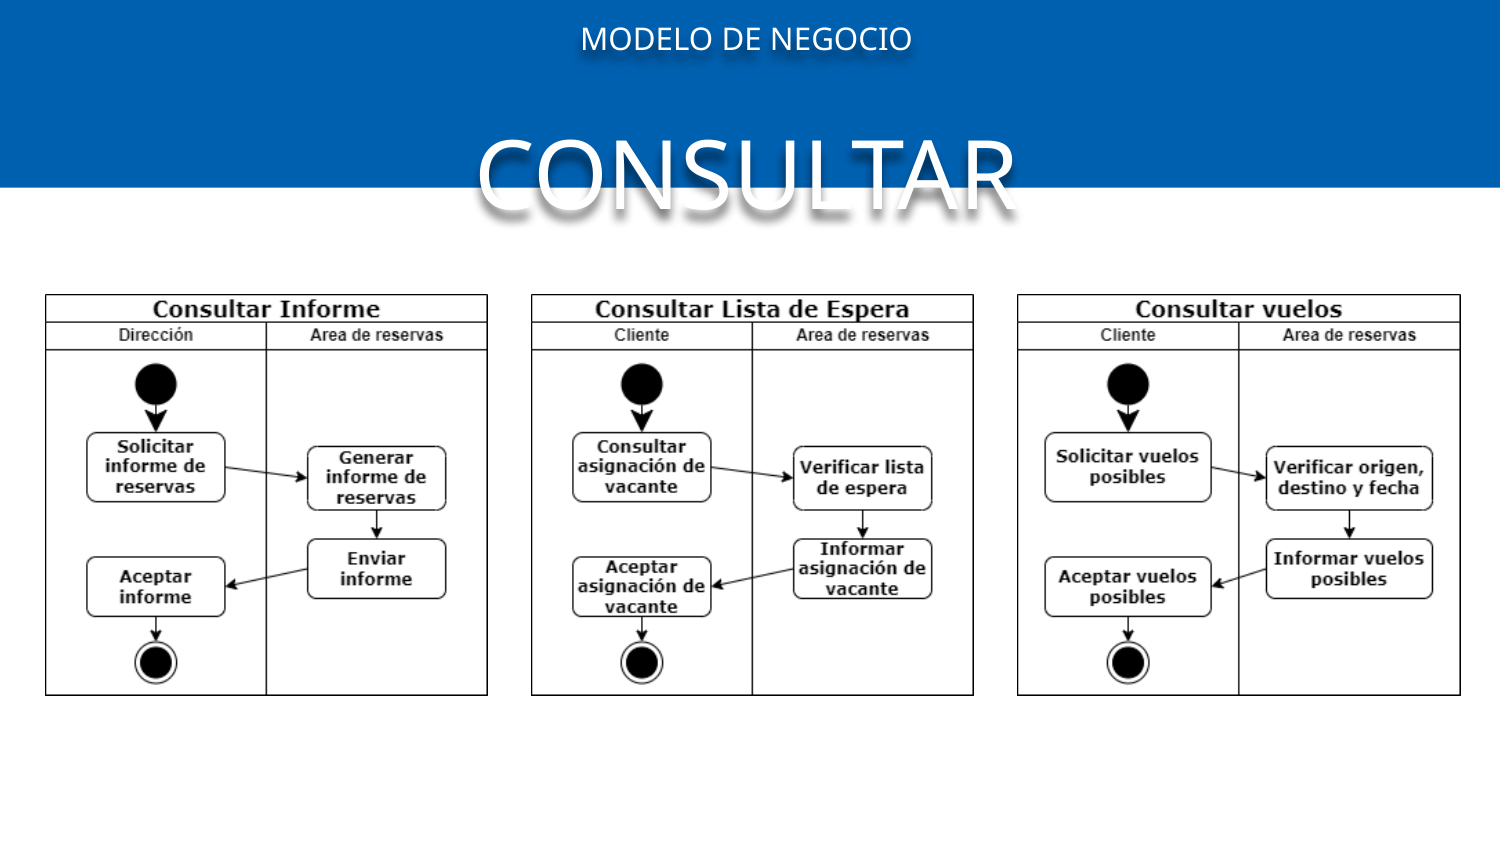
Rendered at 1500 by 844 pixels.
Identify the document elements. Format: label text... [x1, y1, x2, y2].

picture [1017, 293, 1461, 696]
subtitle MODELO DE NEGOCIO CONSULTAR [67, 32, 1427, 193]
picture [44, 293, 488, 696]
picture [531, 293, 975, 696]
